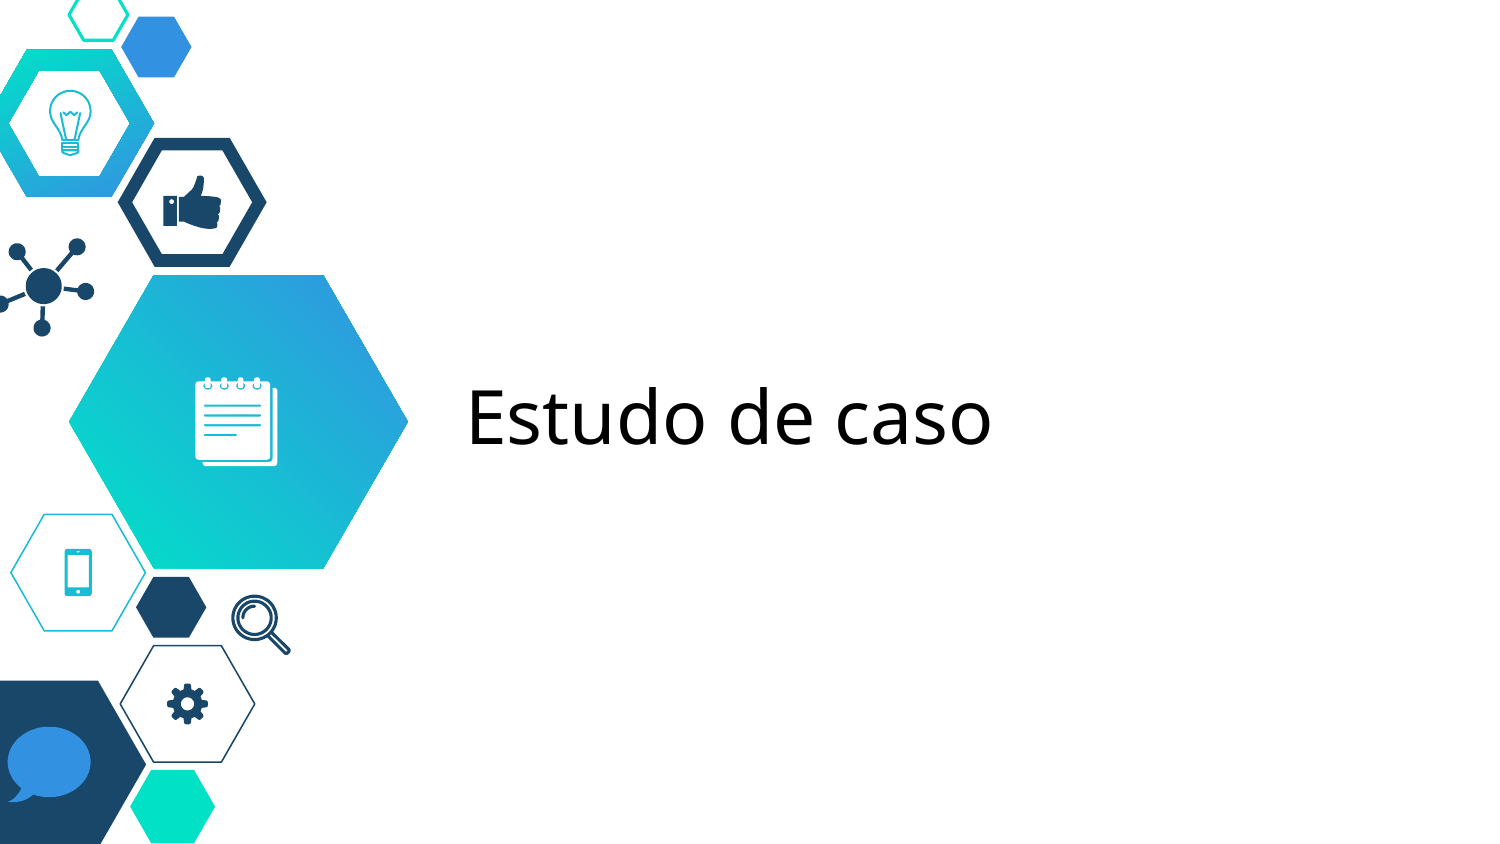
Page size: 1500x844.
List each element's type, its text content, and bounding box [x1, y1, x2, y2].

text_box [195, 377, 278, 467]
title Estudo de caso [450, 284, 1375, 475]
